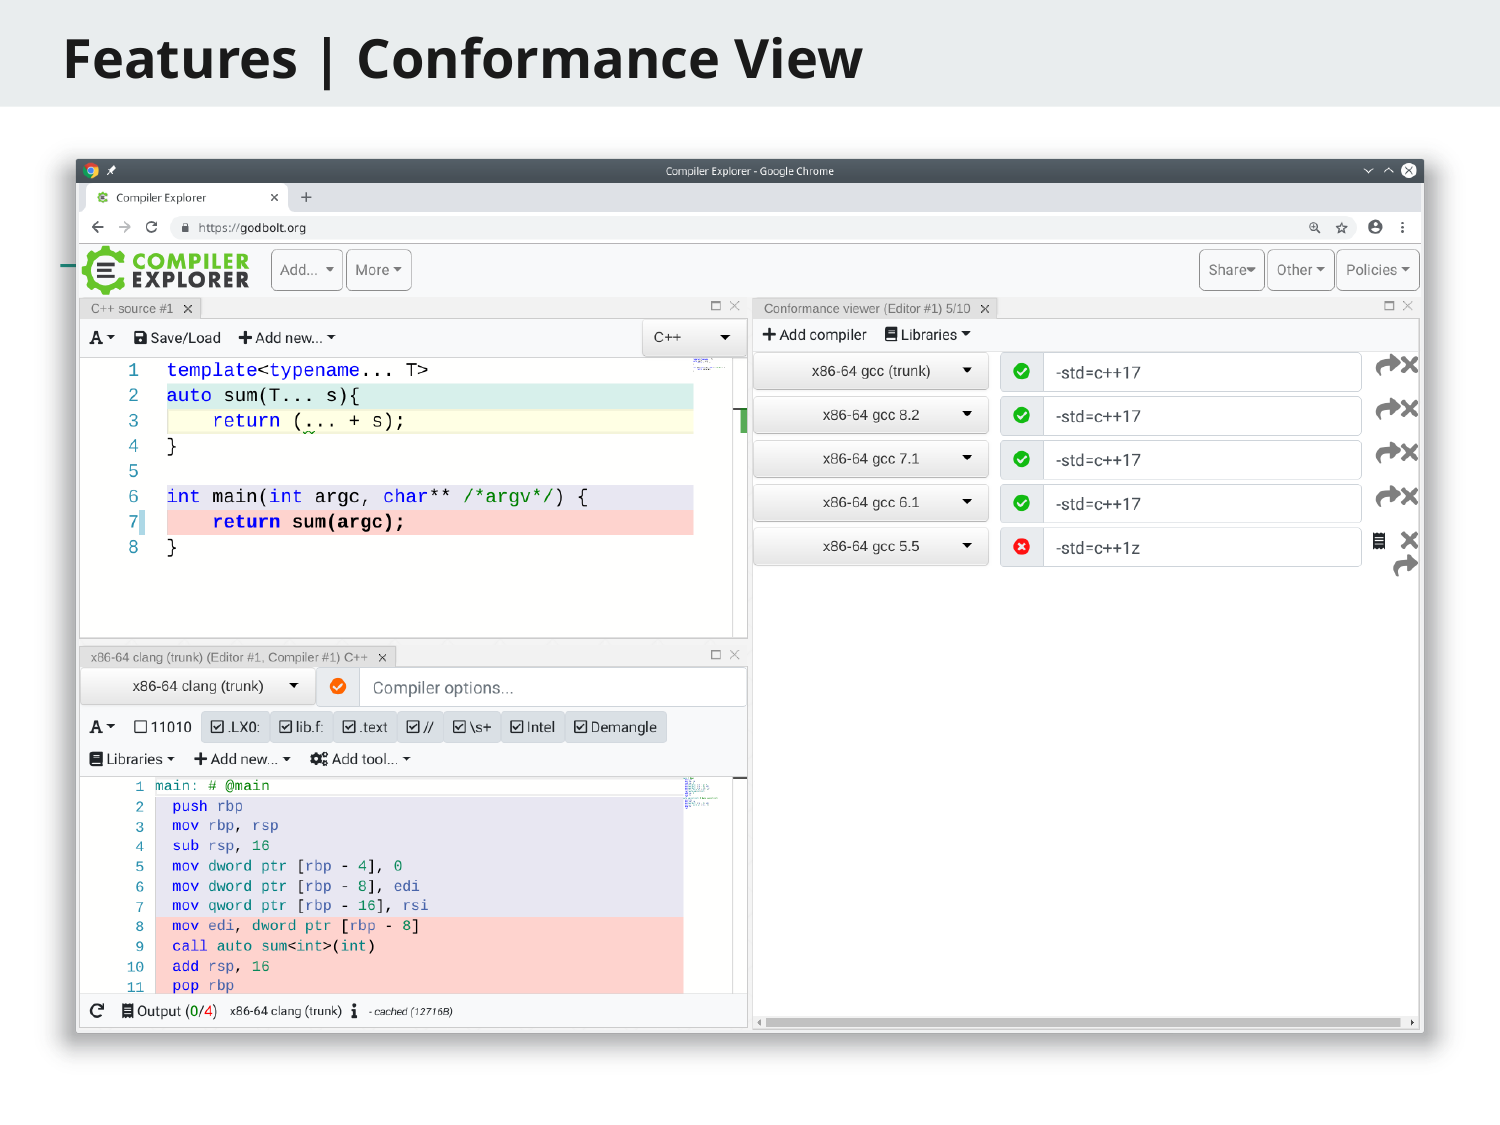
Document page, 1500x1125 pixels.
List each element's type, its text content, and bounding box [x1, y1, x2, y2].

title Features | Conformance View [47, 9, 1309, 103]
picture [24, 127, 1476, 1084]
